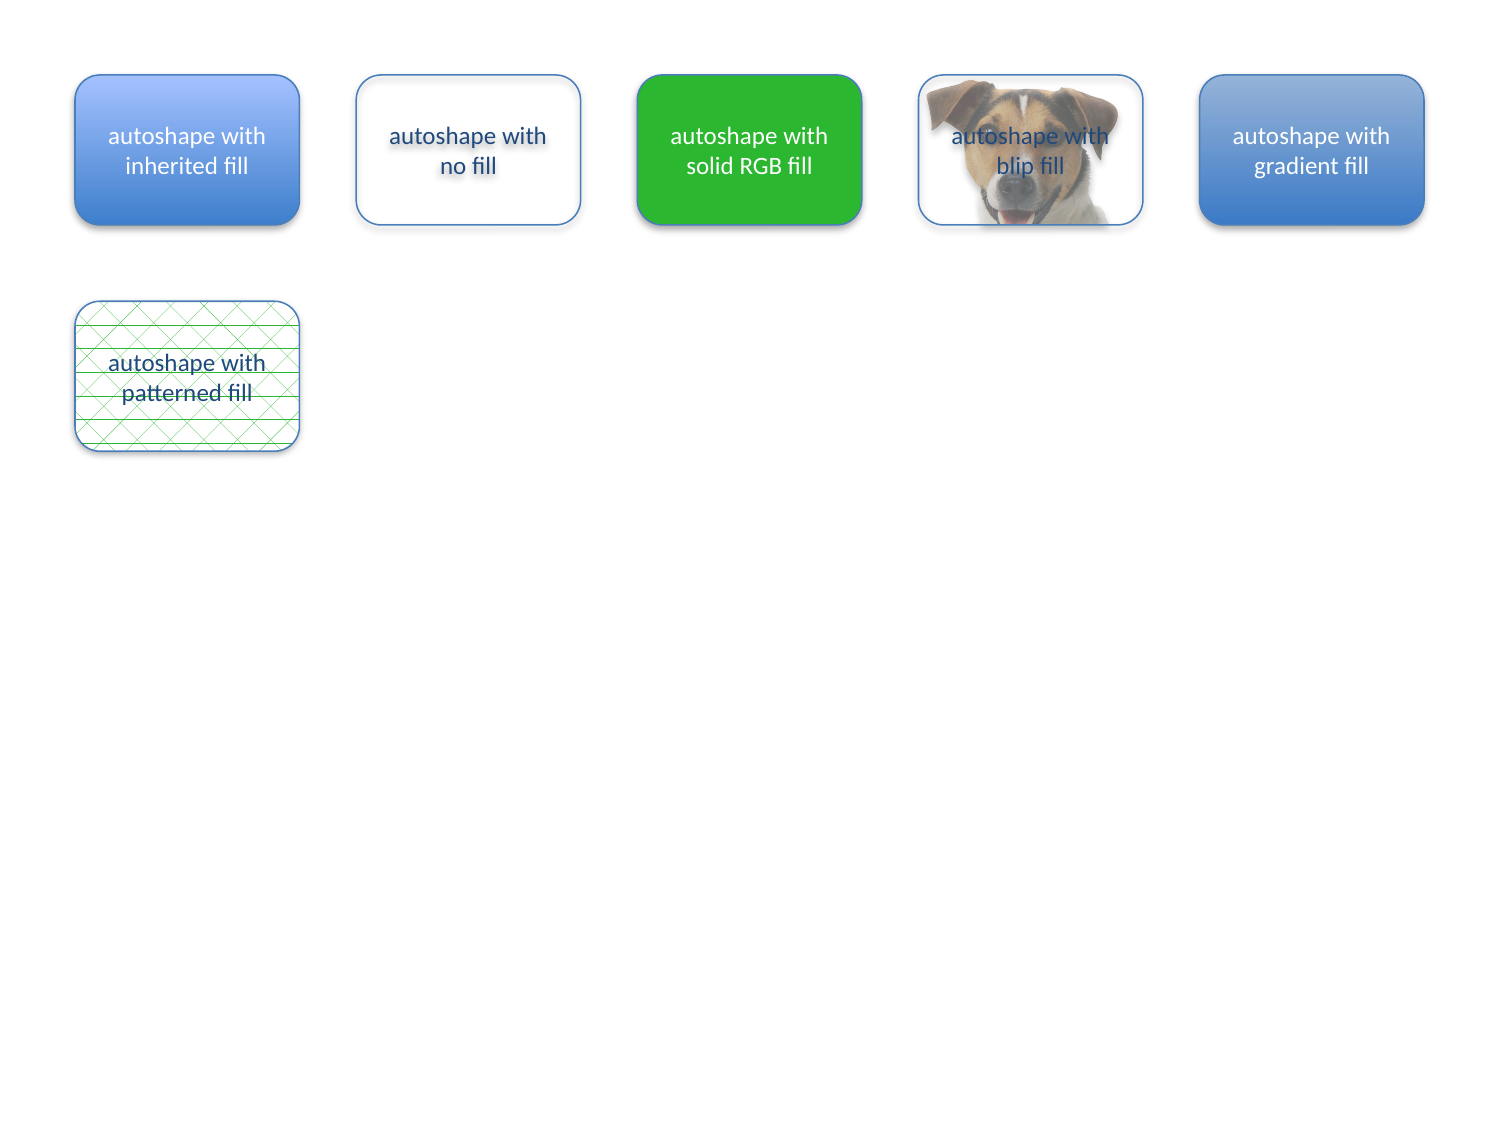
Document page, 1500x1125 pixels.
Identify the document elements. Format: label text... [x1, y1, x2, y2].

text_box autoshape with inherited fill [74, 74, 301, 226]
text_box autoshape with solid RGB fill [636, 74, 863, 226]
text_box autoshape with no fill [355, 74, 582, 226]
text_box autoshape with gradient fill [1198, 74, 1425, 226]
text_box autoshape with patterned fill [74, 300, 301, 453]
text_box autoshape with blip fill [917, 74, 1144, 226]
